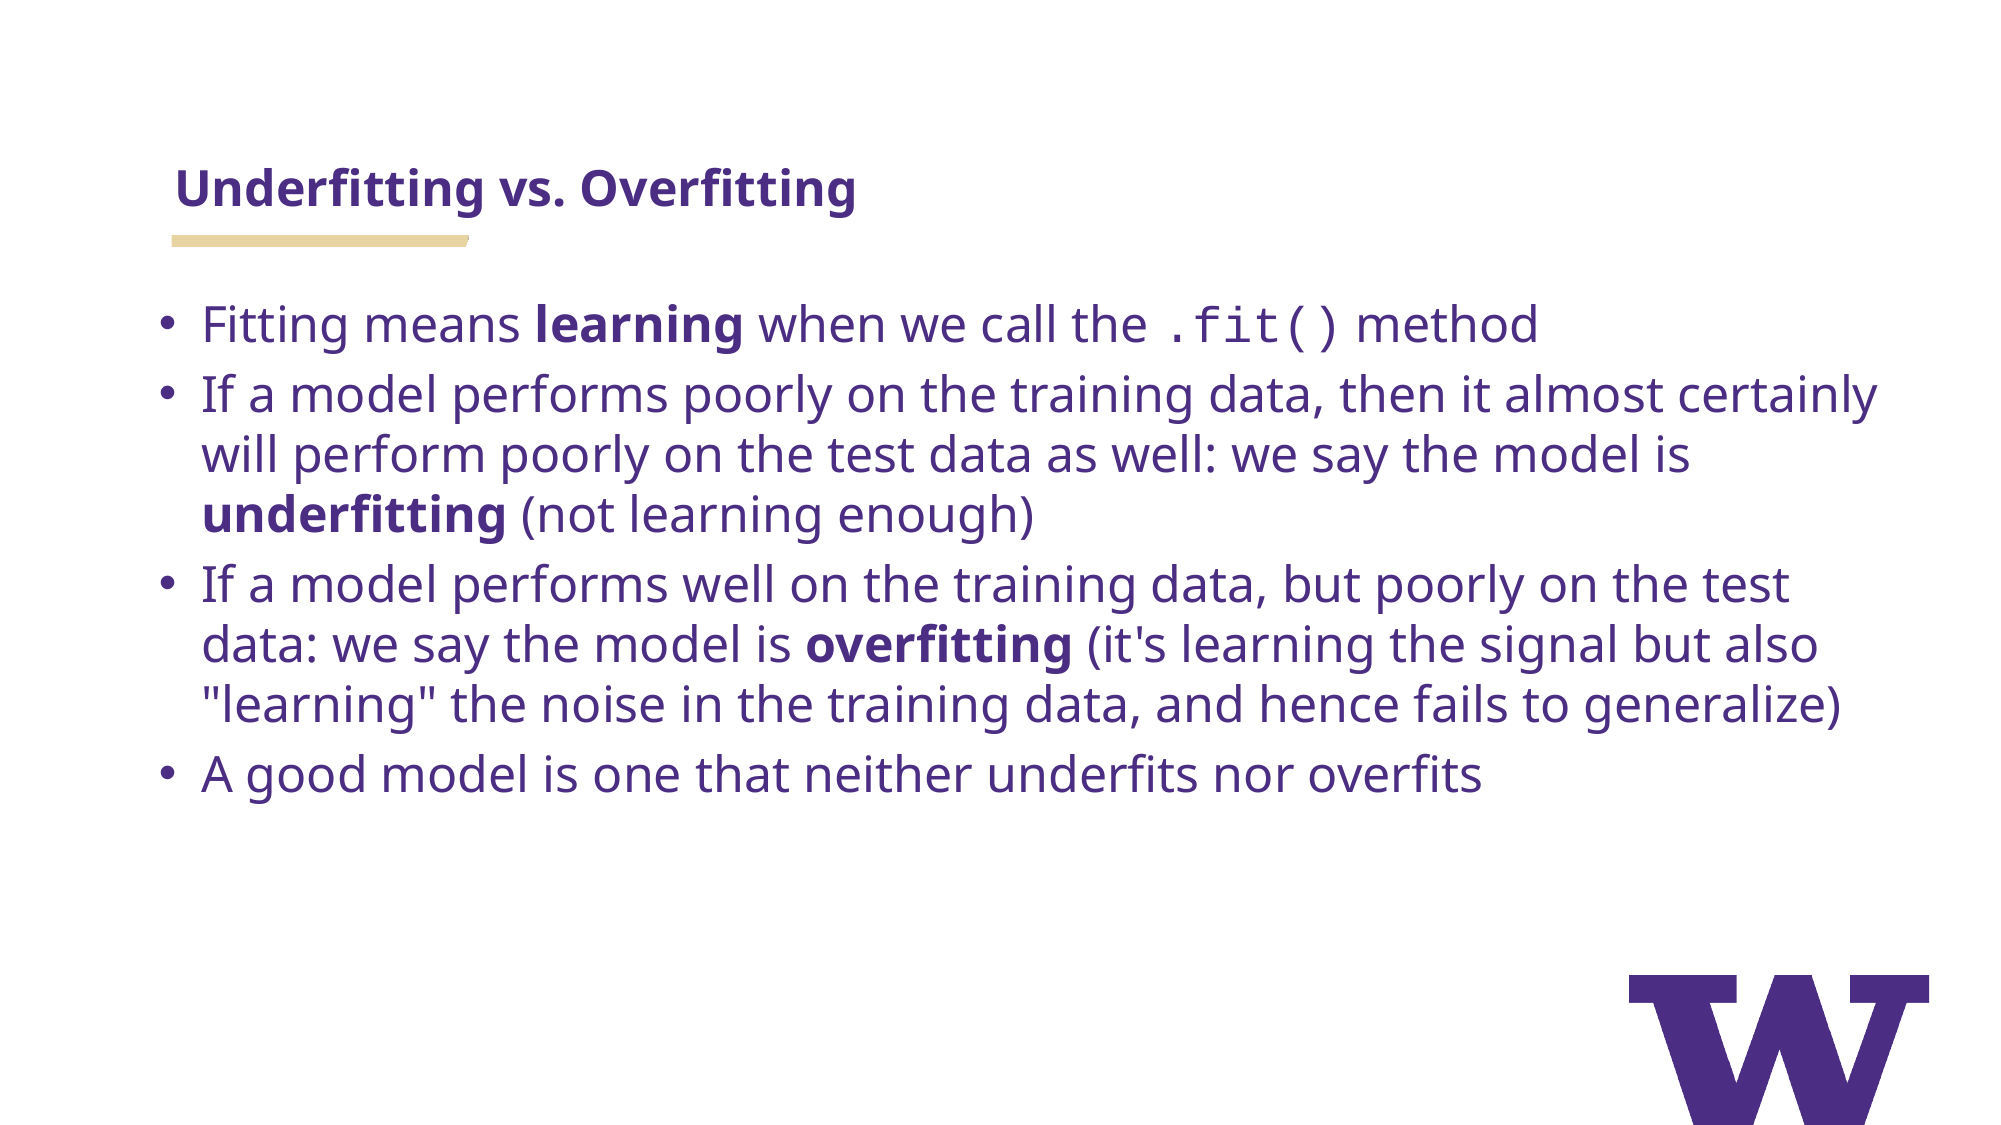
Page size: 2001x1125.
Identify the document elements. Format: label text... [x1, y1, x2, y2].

picture [171, 235, 469, 247]
list Fitting means learning when we call the .fit() method If a model performs poorly on the training data, then it almost certainly will perform poorly on the test data as well: we say the model is underfitting (not learning enough) If a model performs well on the training data, but poorly on the test data: we say the model is overfitting (it's learning the signal but also "learning" the noise in the training data, and hence fails to generalize) A good model is one that neither underfits nor overfits [144, 284, 1937, 944]
title Underfitting vs. Overfitting [146, 60, 1937, 224]
picture [1629, 975, 1930, 1125]
